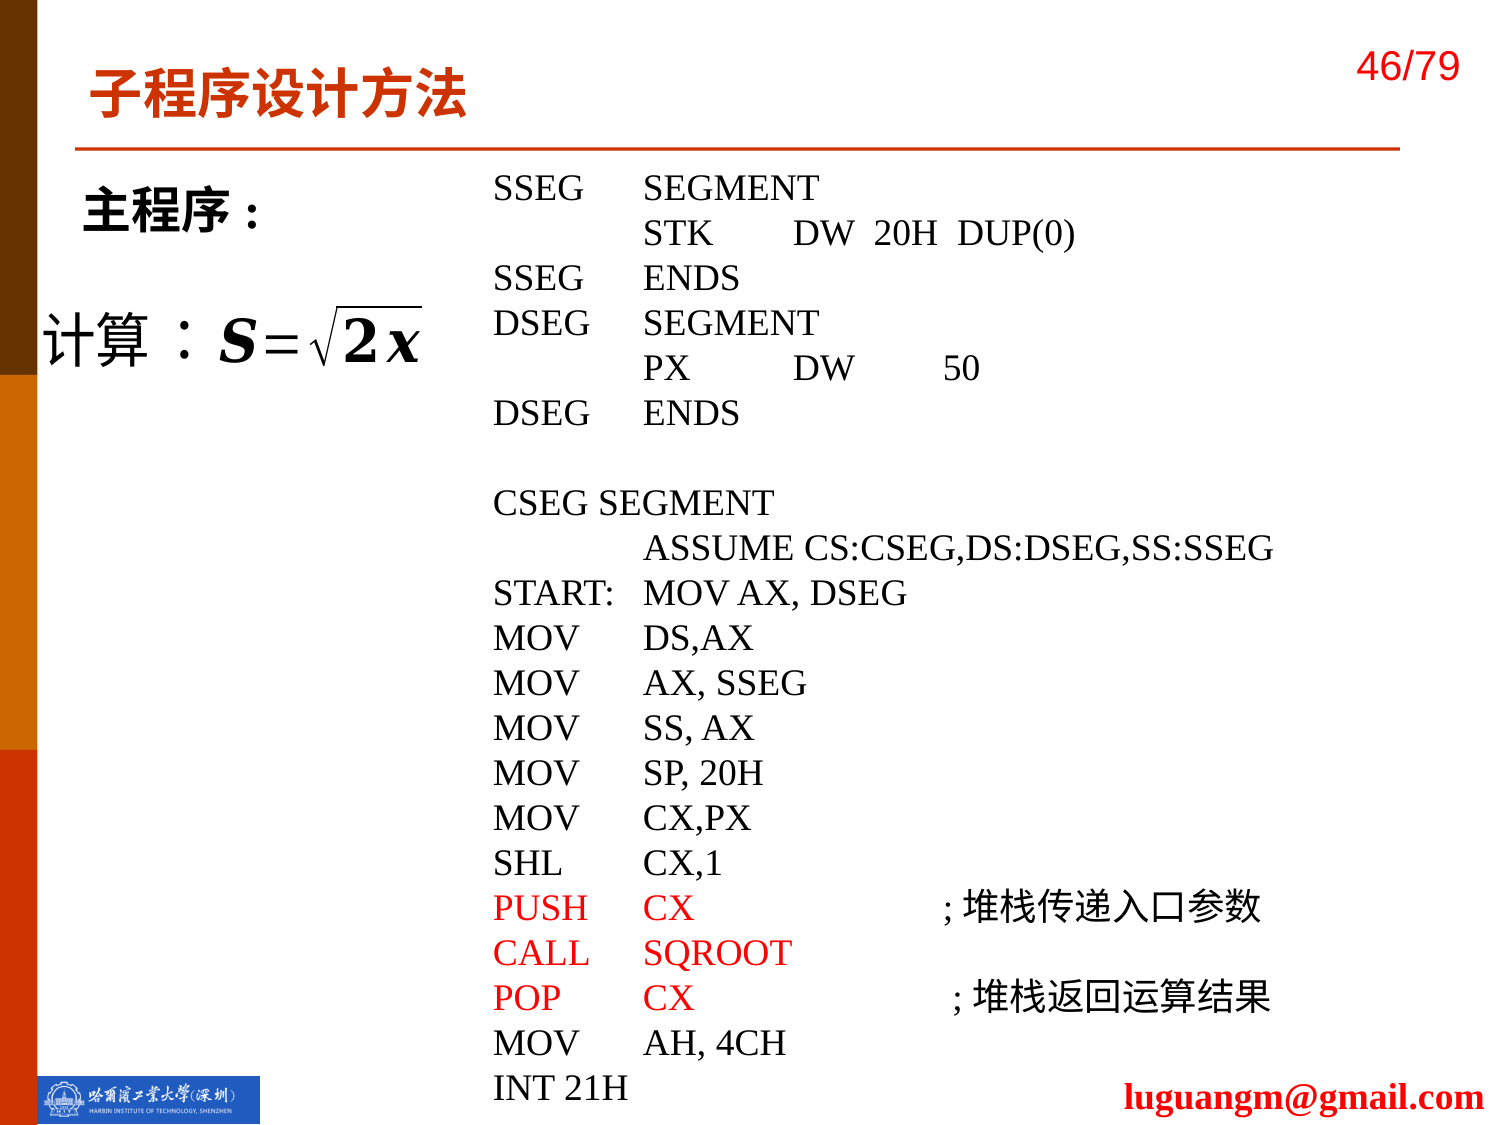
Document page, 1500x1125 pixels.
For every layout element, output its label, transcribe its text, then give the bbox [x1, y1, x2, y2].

picture [37, 1076, 260, 1124]
text_box SSEG SEGMENT STK DW 20H DUP(0) SSEG ENDS DSEG SEGMENT PX DW 50 DSEG ENDS CSEG SEGMENT ASSUME CS:CSEG,DS:DSEG,SS:SSEG START: MOV AX, DSEG MOV DS,AX MOV AX, SSEG MOV SS, AX MOV SP, 20H MOV CX,PX SHL CX,1 PUSH CX ;堆栈传递入口参数 CALL SQROOT POP CX ;堆栈返回运算结果 MOV AH, 4CH INT 21H [478, 155, 1388, 1116]
text_box 子程序设计方法 [74, 52, 1123, 132]
text_box 主程序: [66, 171, 276, 247]
